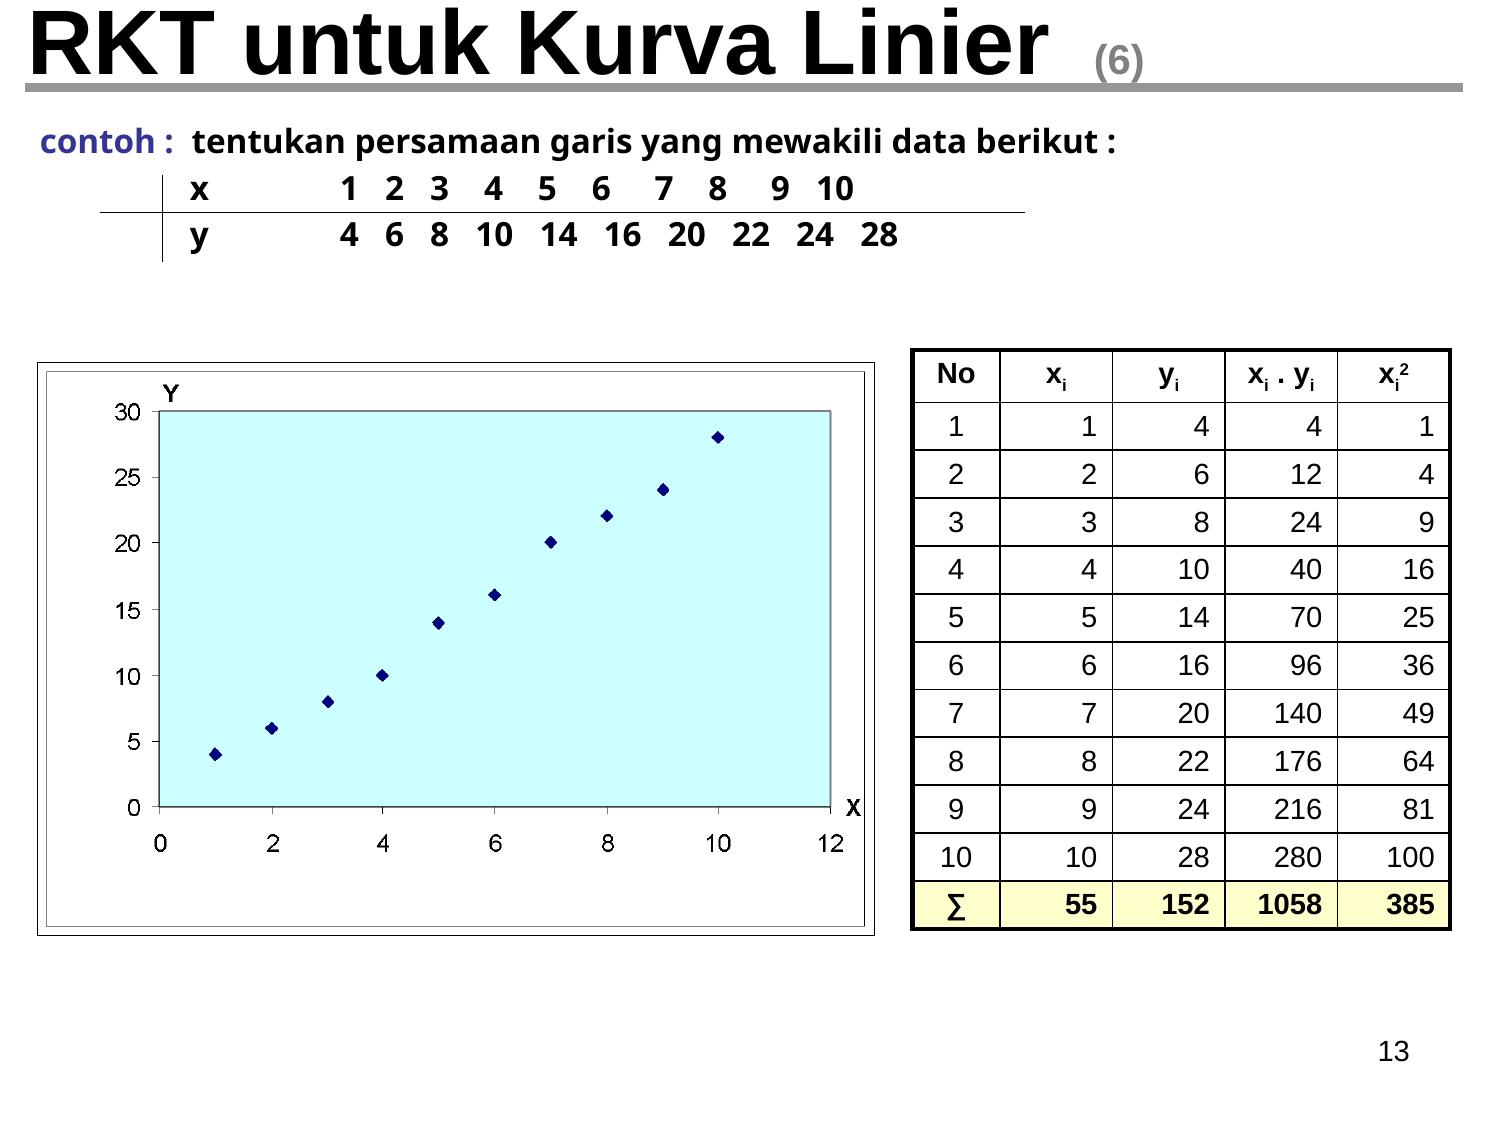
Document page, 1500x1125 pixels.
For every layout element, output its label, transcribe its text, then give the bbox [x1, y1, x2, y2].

slide_number ‹#› [1074, 1024, 1425, 1103]
table_cell 49 [1338, 690, 1448, 736]
table_cell 10 [915, 834, 999, 880]
table_cell 140 [1226, 690, 1337, 736]
table_cell 9 [915, 786, 999, 832]
table_cell 24 [1226, 499, 1337, 545]
table_cell 8 [1113, 499, 1224, 545]
table_cell 22 [1113, 738, 1224, 784]
table_cell 176 [1226, 738, 1337, 784]
table_cell 81 [1338, 786, 1448, 832]
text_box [37, 362, 876, 937]
table_cell 12 [1226, 451, 1337, 497]
table_cell 1 [915, 403, 999, 449]
table_cell 1 [1001, 403, 1112, 449]
table_cell 10 [1001, 834, 1112, 880]
table_header xi . yi [1226, 352, 1337, 402]
table_cell ∑ [915, 882, 999, 927]
table_cell 4 [1338, 451, 1448, 497]
table_cell 2 [915, 451, 999, 497]
table_cell 7 [915, 690, 999, 736]
table_cell 6 [1001, 643, 1112, 689]
table_cell 70 [1226, 595, 1337, 641]
table_cell 6 [1113, 451, 1224, 497]
table_cell 3 [1001, 499, 1112, 545]
table_cell 40 [1226, 547, 1337, 593]
table_cell 4 [915, 547, 999, 593]
table_cell 24 [1113, 786, 1224, 832]
table_cell 96 [1226, 643, 1337, 689]
table_cell 3 [915, 499, 999, 545]
table_cell 20 [1113, 690, 1224, 736]
table_cell 6 [915, 643, 999, 689]
title RKT untuk Kurva Linier (6) [12, 0, 1363, 88]
table_cell 2 [1001, 451, 1112, 497]
table_cell 385 [1338, 882, 1448, 927]
table_cell 16 [1338, 547, 1448, 593]
table_cell 4 [1001, 547, 1112, 593]
table_cell 1058 [1226, 882, 1337, 927]
table_cell 14 [1113, 595, 1224, 641]
table_cell 216 [1226, 786, 1337, 832]
table_cell 5 [1001, 595, 1112, 641]
table_cell 55 [1001, 882, 1112, 927]
table_cell 8 [915, 738, 999, 784]
table_cell 8 [1001, 738, 1112, 784]
table_cell 4 [1226, 403, 1337, 449]
table_cell 25 [1338, 595, 1448, 641]
table_cell 10 [1113, 547, 1224, 593]
table_cell 5 [915, 595, 999, 641]
table_cell 4 [1113, 403, 1224, 449]
table_cell 9 [1001, 786, 1112, 832]
table_cell 280 [1226, 834, 1337, 880]
table_header xi [1001, 352, 1112, 402]
table_cell 9 [1338, 499, 1448, 545]
table_cell 7 [1001, 690, 1112, 736]
table_cell 64 [1338, 738, 1448, 784]
list contoh : tentukan persamaan garis yang mewakili data berikut : x 1 2 3 4 5 6 7 8 9 10 y 4 6 8 10 14 16 20 22 24 28 [24, 112, 1475, 275]
table_cell 16 [1113, 643, 1224, 689]
table_cell 100 [1338, 834, 1448, 880]
table_cell 28 [1113, 834, 1224, 880]
table_header No [915, 352, 999, 402]
table_header yi [1113, 352, 1224, 402]
table_header xi2 [1338, 352, 1448, 402]
table_cell 152 [1113, 882, 1224, 927]
table_cell 36 [1338, 643, 1448, 689]
table_cell 1 [1338, 403, 1448, 449]
